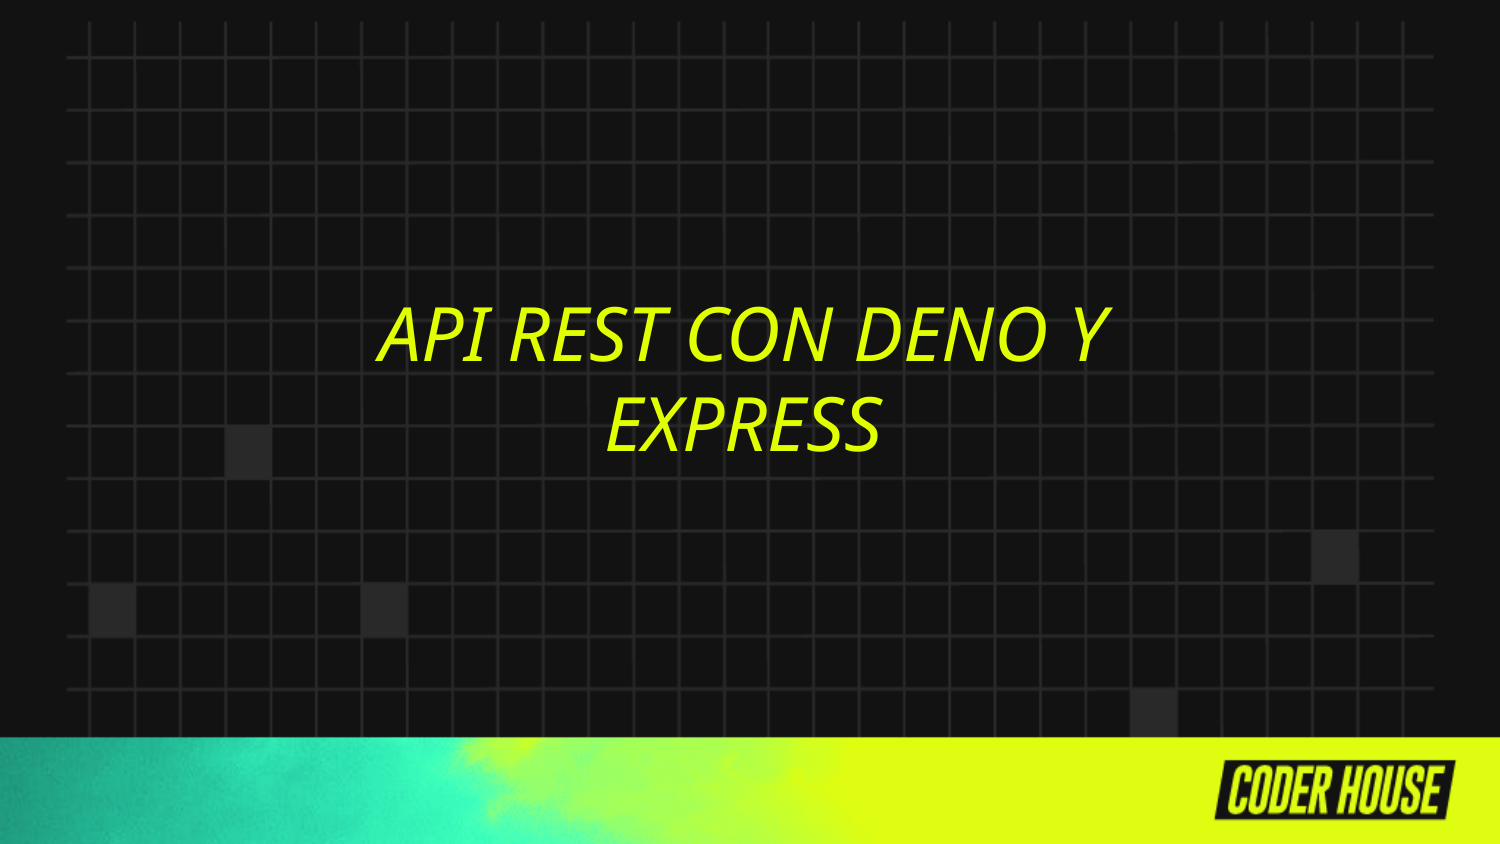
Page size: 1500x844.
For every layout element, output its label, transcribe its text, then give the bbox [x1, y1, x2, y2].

text_box API REST CON DENO Y EXPRESS [296, 318, 1191, 435]
picture [0, 0, 1500, 844]
